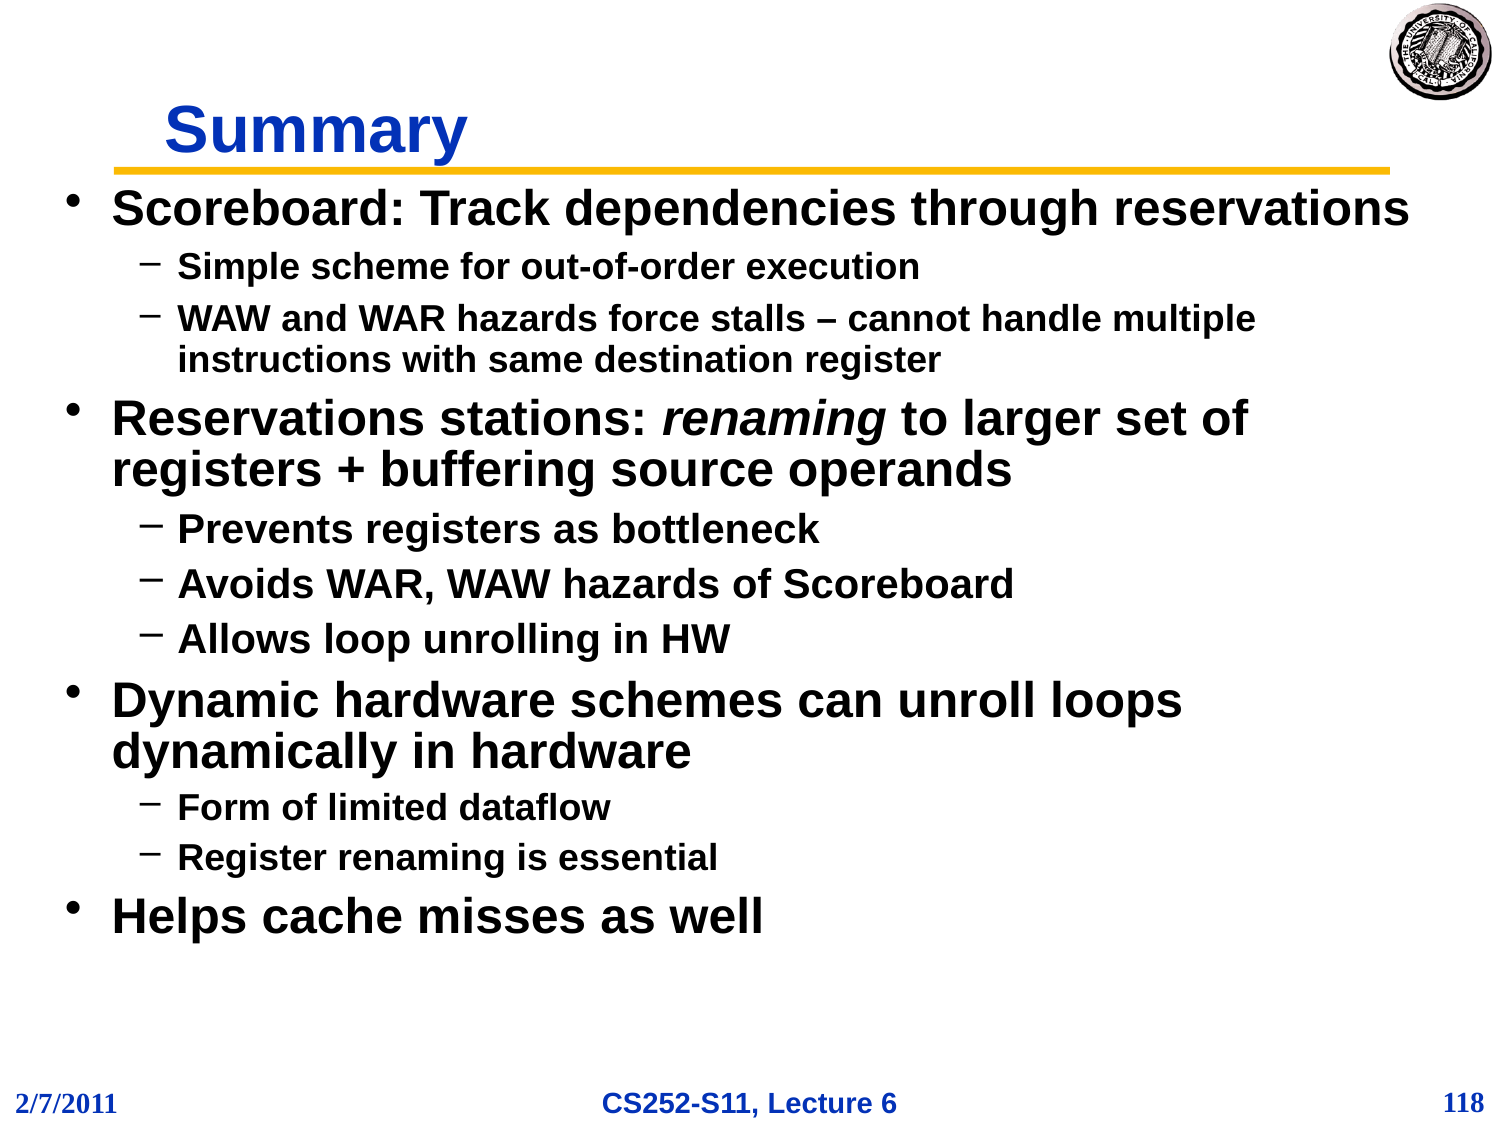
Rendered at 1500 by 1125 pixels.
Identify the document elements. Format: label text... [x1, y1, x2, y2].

title Summary [150, 37, 1325, 174]
footer CS252-S11, Lecture 6 [512, 1079, 988, 1125]
picture [1378, 0, 1500, 103]
slide_number 118 [1187, 1077, 1500, 1125]
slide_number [0, 1079, 313, 1125]
list Scoreboard: Track dependencies through reservations Simple scheme for out-of-order execution WAW and WAR hazards force stalls – cannot handle multiple instructions with same destination register Reservations stations: renaming to larger set of registers + buffering source operands Prevents registers as bottleneck Avoids WAR, WAW hazards of Scoreboard Allows loop unrolling in HW Dynamic hardware schemes can unroll loops dynamically in hardware Form of limited dataflow Register renaming is essential Helps cache misses as well [50, 174, 1450, 850]
